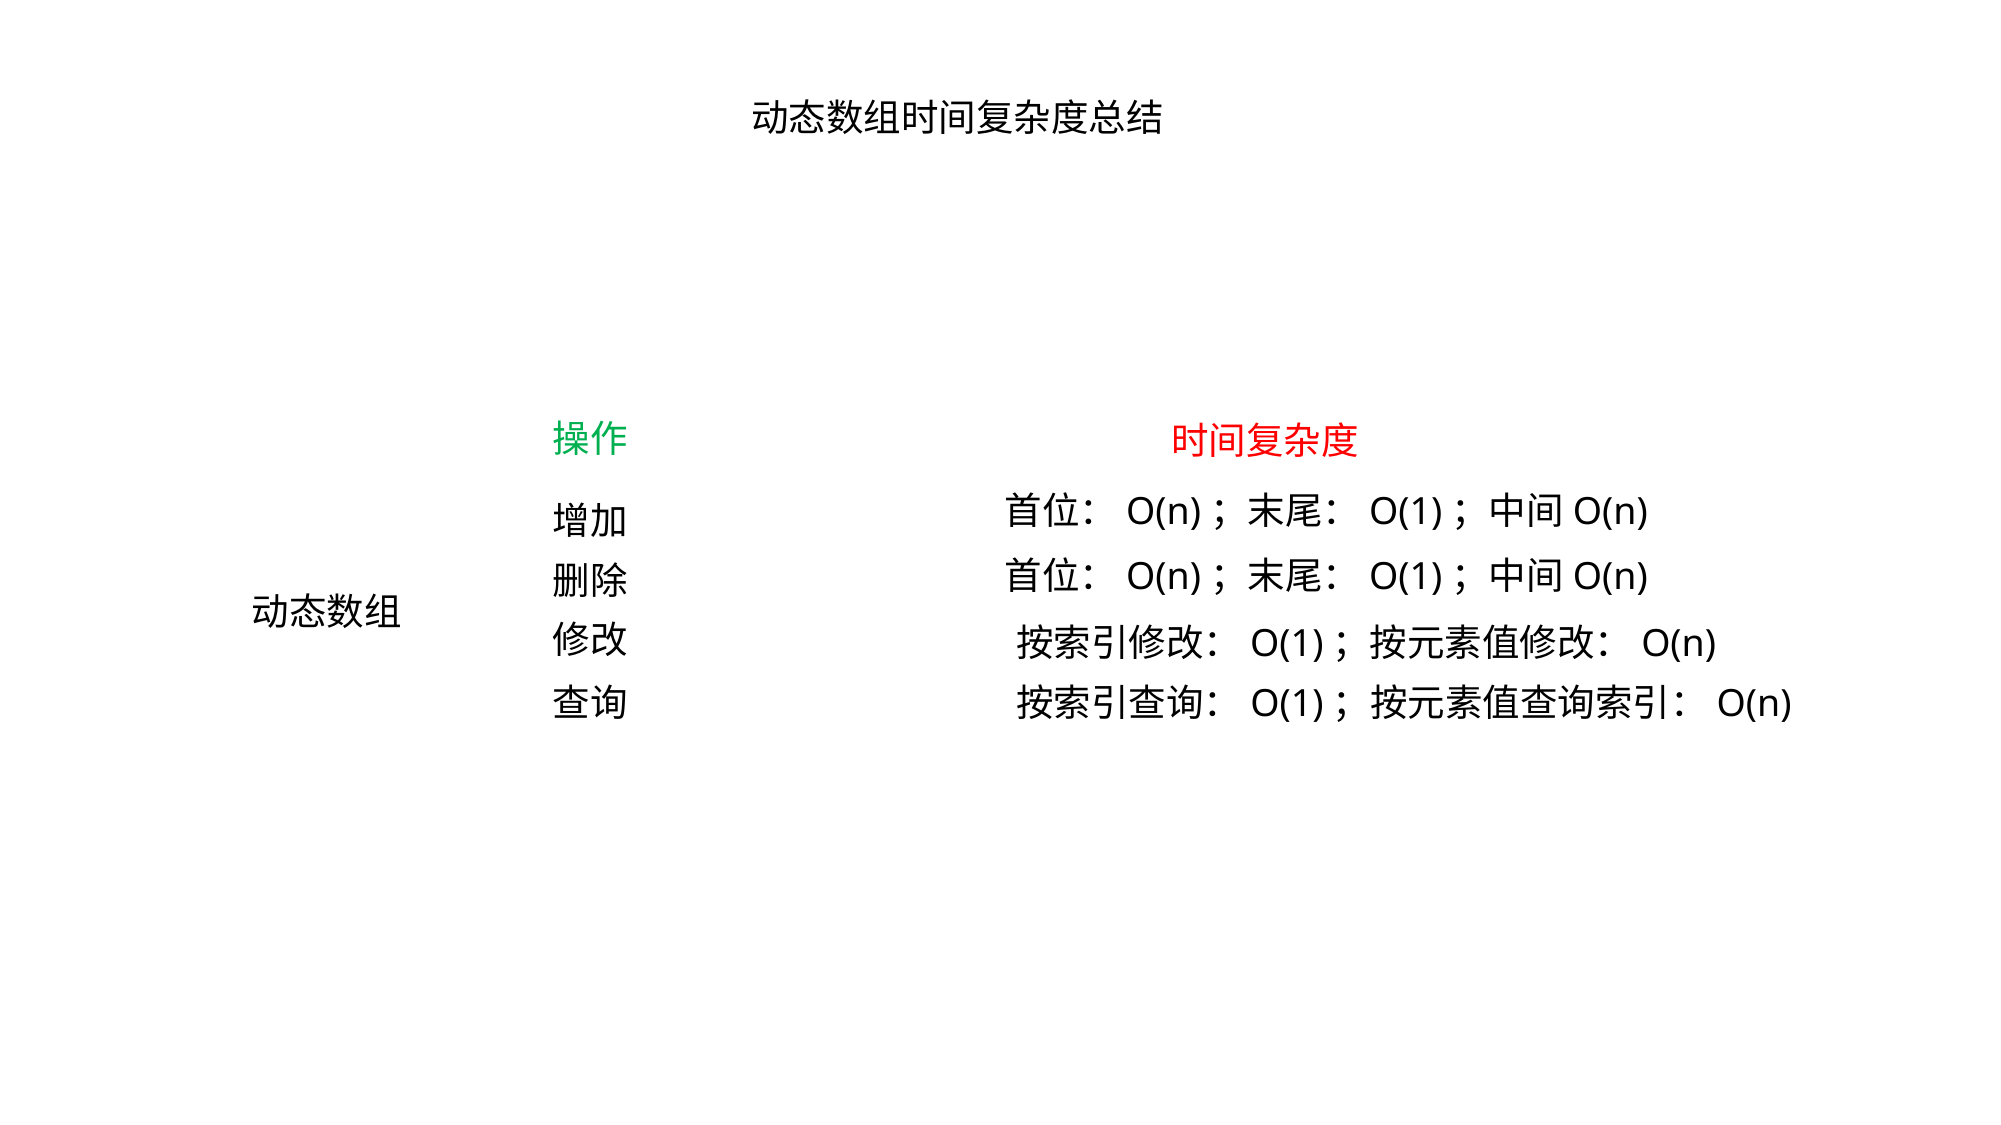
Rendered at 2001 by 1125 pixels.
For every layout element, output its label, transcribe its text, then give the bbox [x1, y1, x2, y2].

text_box 动态数组时间复杂度总结 [736, 86, 1179, 147]
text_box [235, 407, 1794, 732]
